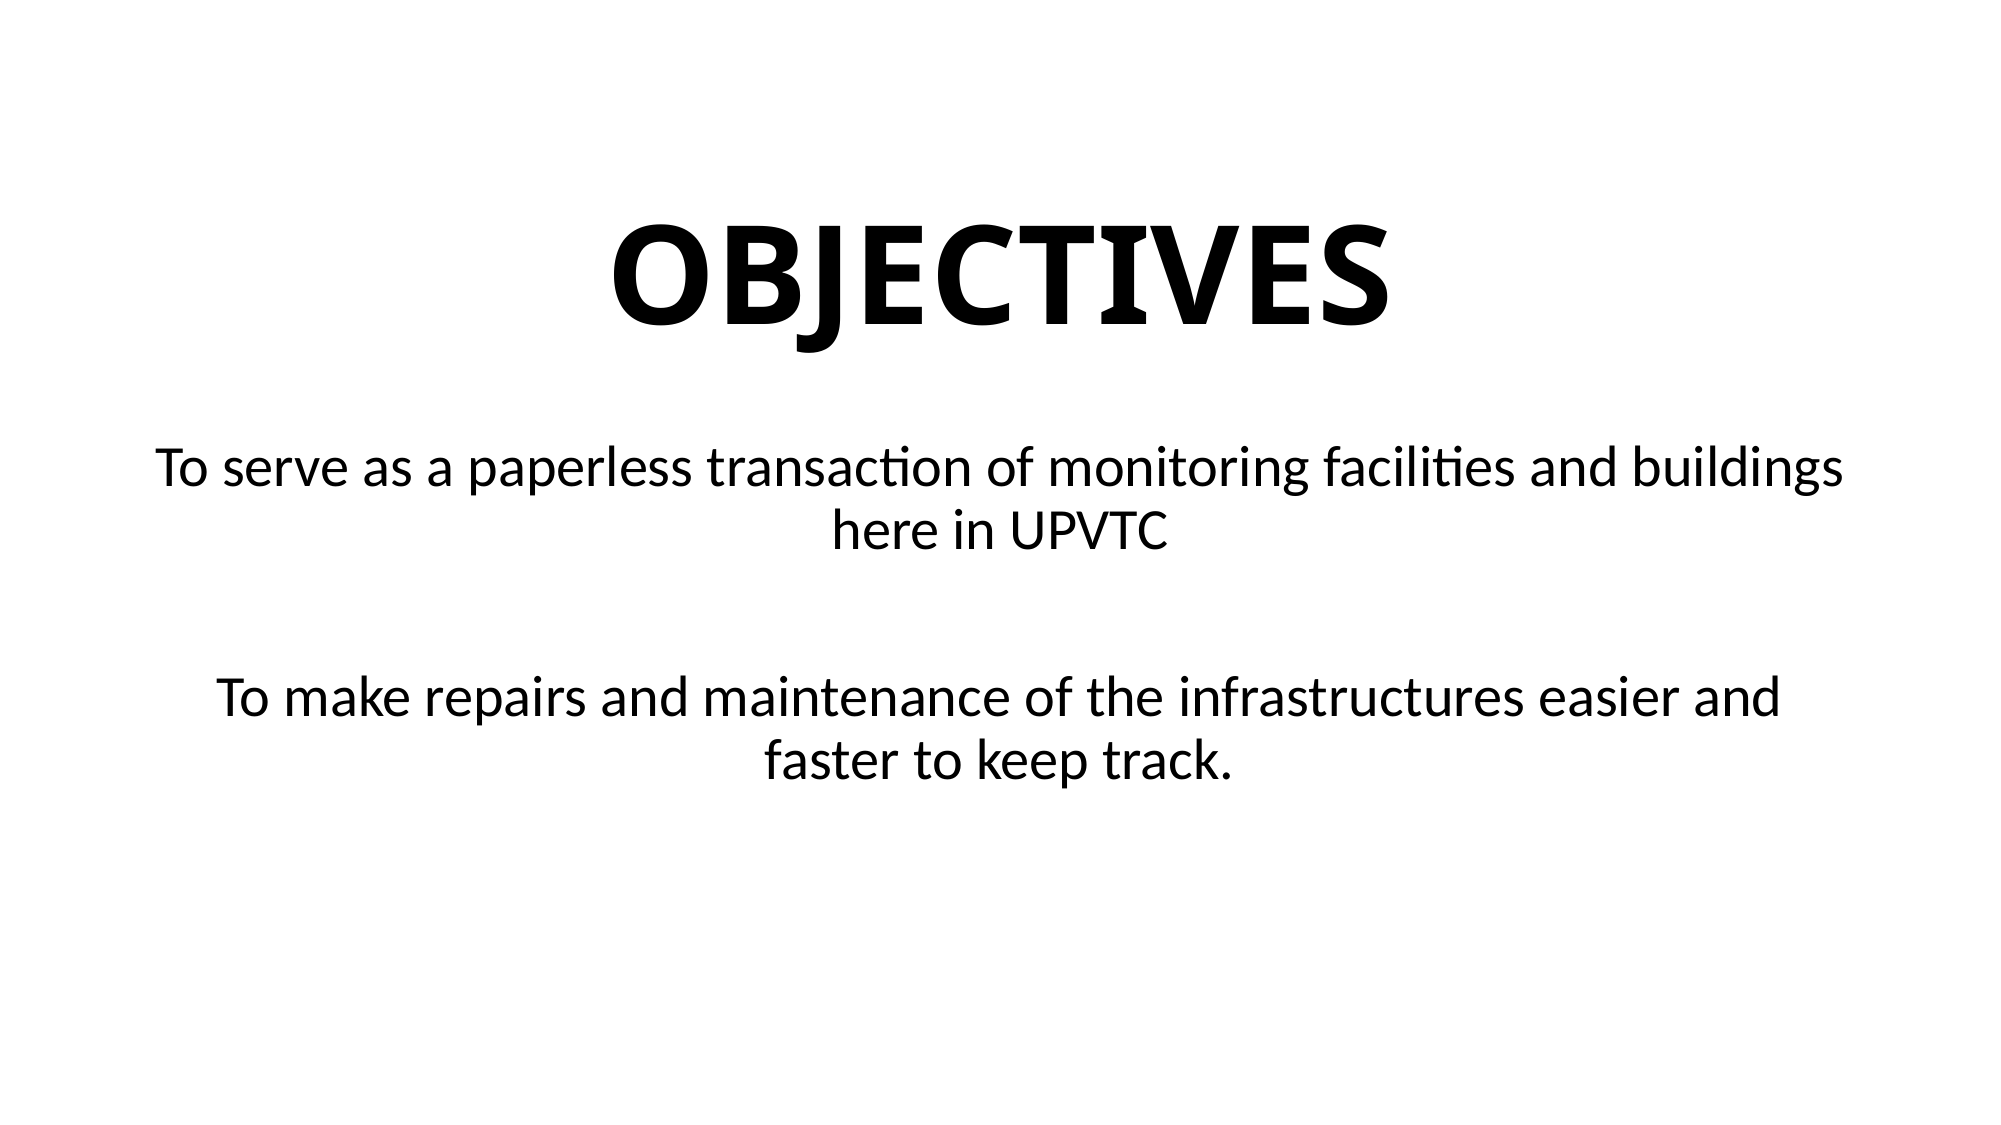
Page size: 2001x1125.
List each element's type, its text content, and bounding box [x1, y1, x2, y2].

title OBJECTIVES [137, 171, 1863, 390]
list To serve as a paperless transaction of monitoring facilities and buildings here in UPVTC To make repairs and maintenance of the infrastructures easier and faster to keep track. [137, 428, 1863, 1125]
